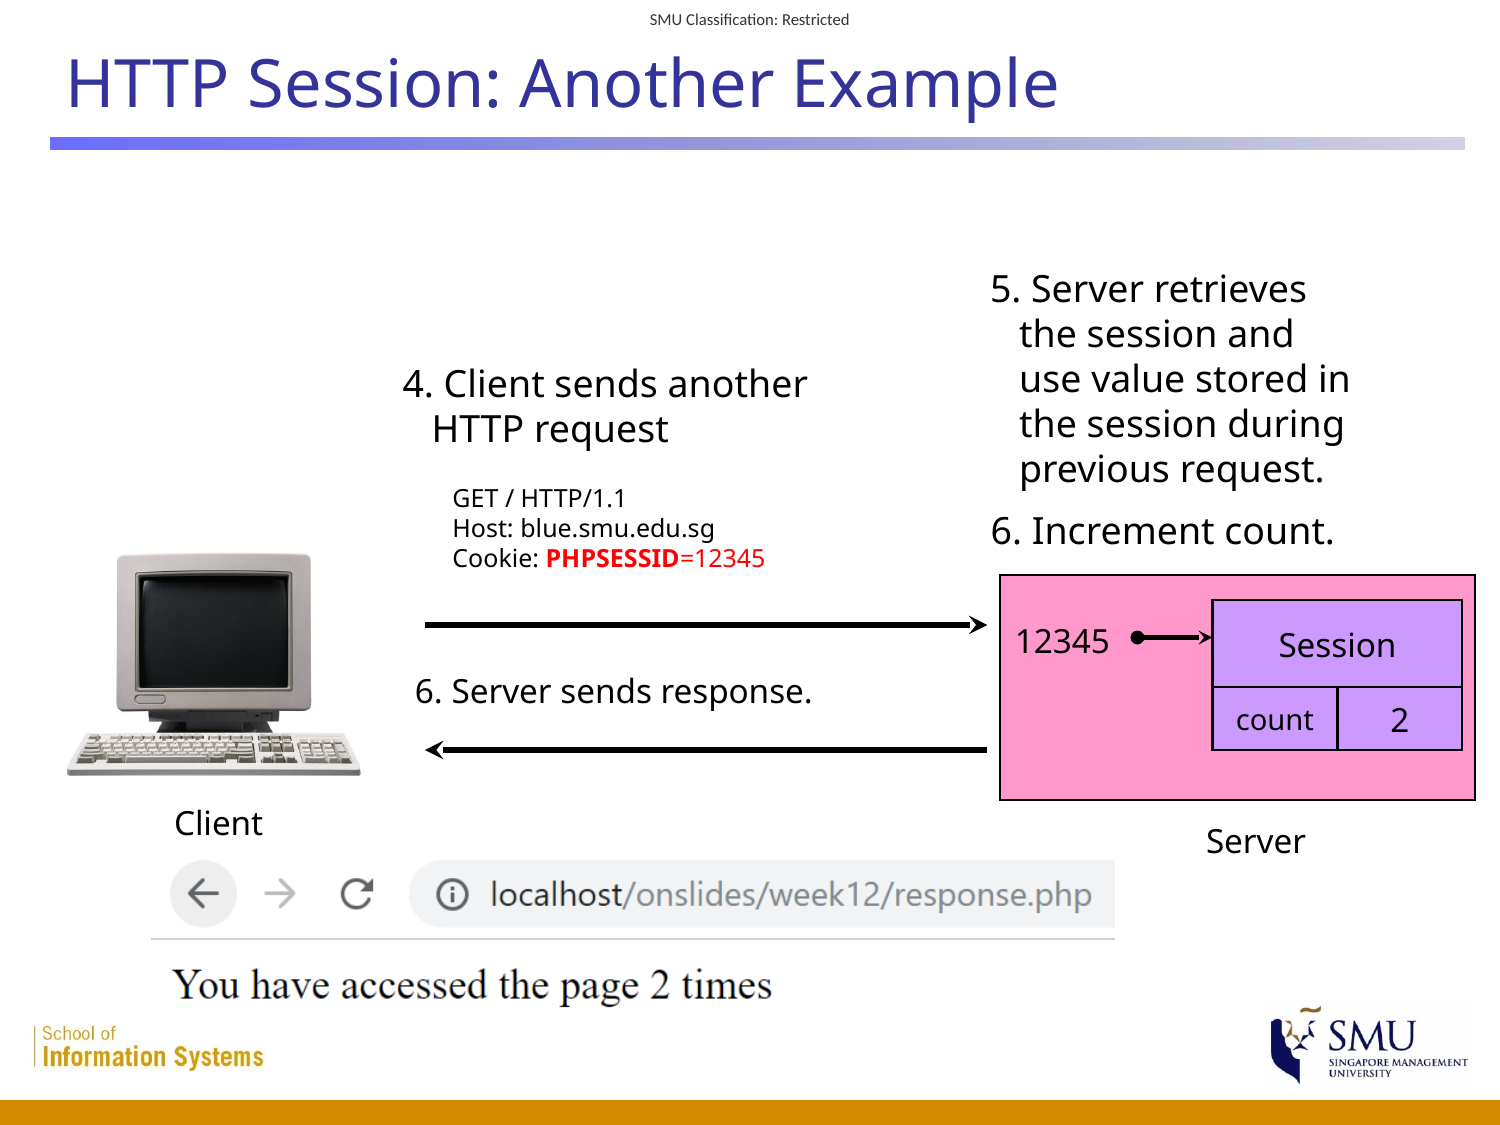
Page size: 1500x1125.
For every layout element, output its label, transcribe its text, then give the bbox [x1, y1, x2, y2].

text_box 2 [1337, 687, 1463, 750]
text_box 4. Client sends another HTTP request [387, 352, 975, 448]
text_box 12345 [987, 612, 1138, 668]
text_box [999, 574, 1475, 800]
text_box Client [50, 795, 388, 850]
picture [27, 853, 1115, 1073]
text_box 6. Server sends response. [399, 662, 975, 718]
slide_number 29 [1262, 1072, 1475, 1123]
text_box GET / HTTP/1.1 Host: blue.smu.edu.sg Cookie: PHPSESSID=12345 [437, 474, 938, 581]
text_box 6. Increment count. [975, 499, 1476, 555]
text_box Session [1212, 599, 1463, 687]
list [37, 541, 388, 788]
text_box 5. Server retrieves the session and use value stored in the session during previous request. [975, 257, 1500, 474]
picture [1267, 999, 1471, 1072]
text_box Server [1087, 812, 1425, 868]
title HTTP Session: Another Example [50, 24, 1463, 138]
text_box count [1212, 687, 1337, 750]
